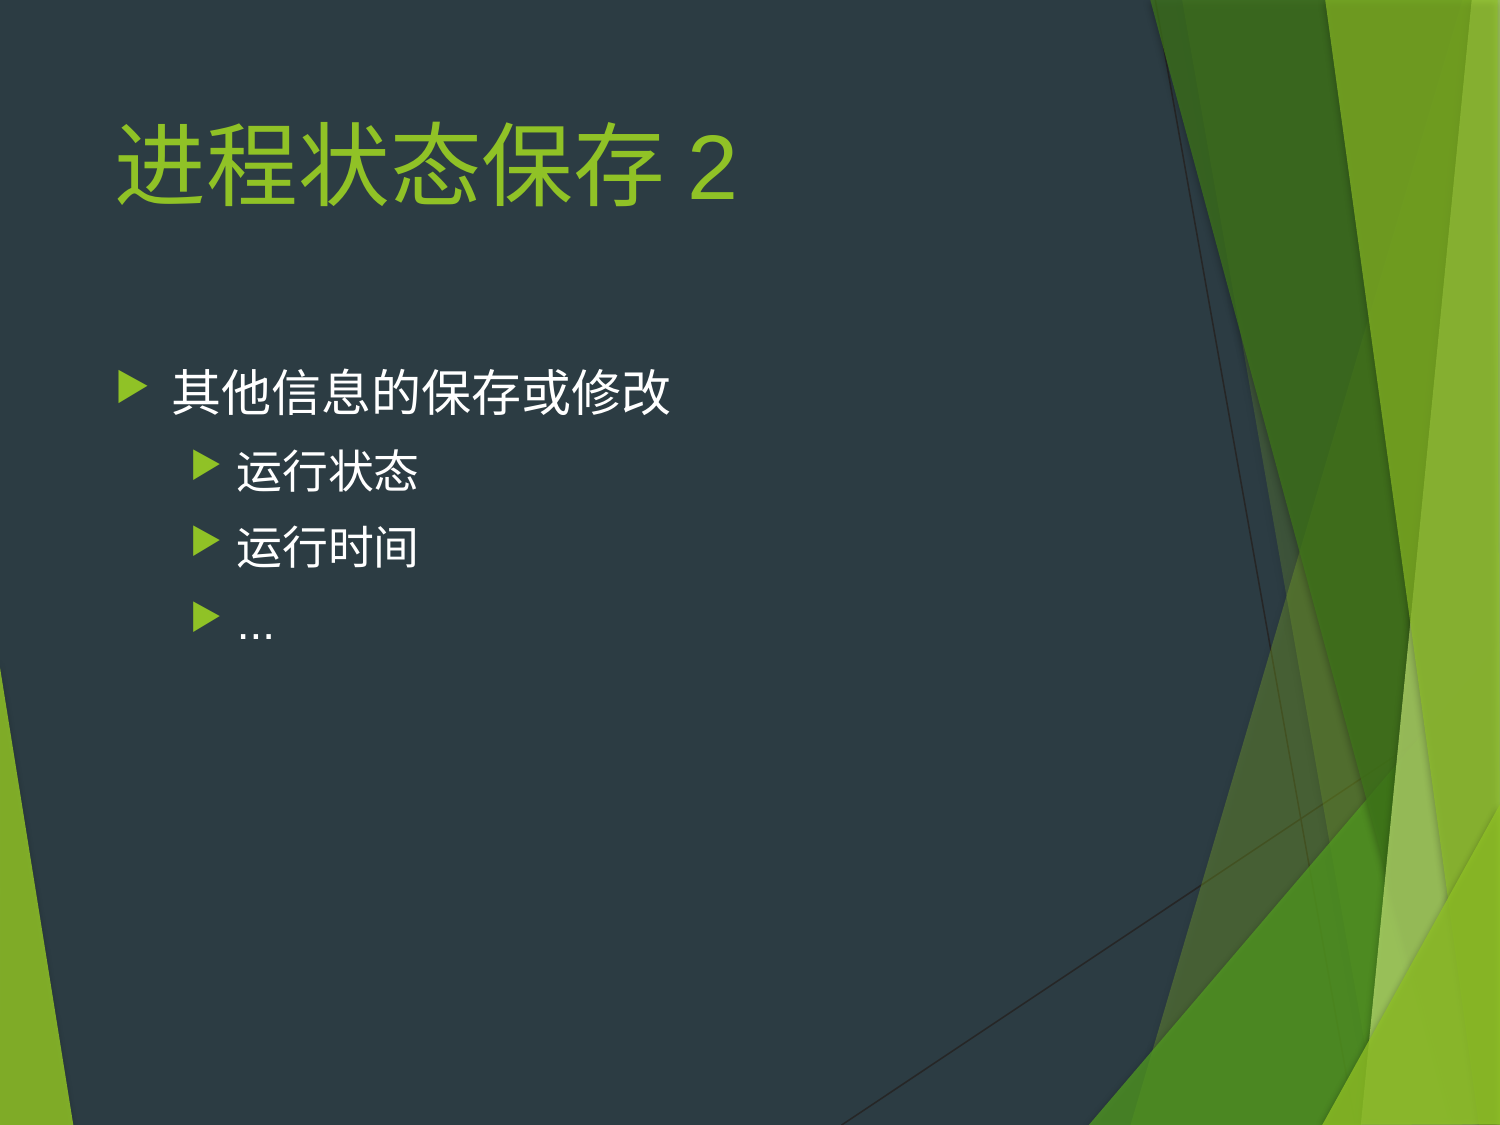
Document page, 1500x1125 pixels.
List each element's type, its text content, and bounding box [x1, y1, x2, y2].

title 进程状态保存2 [99, 99, 1142, 317]
list 其他信息的保存或修改 运行状态 运行时间 ... [99, 354, 1142, 992]
